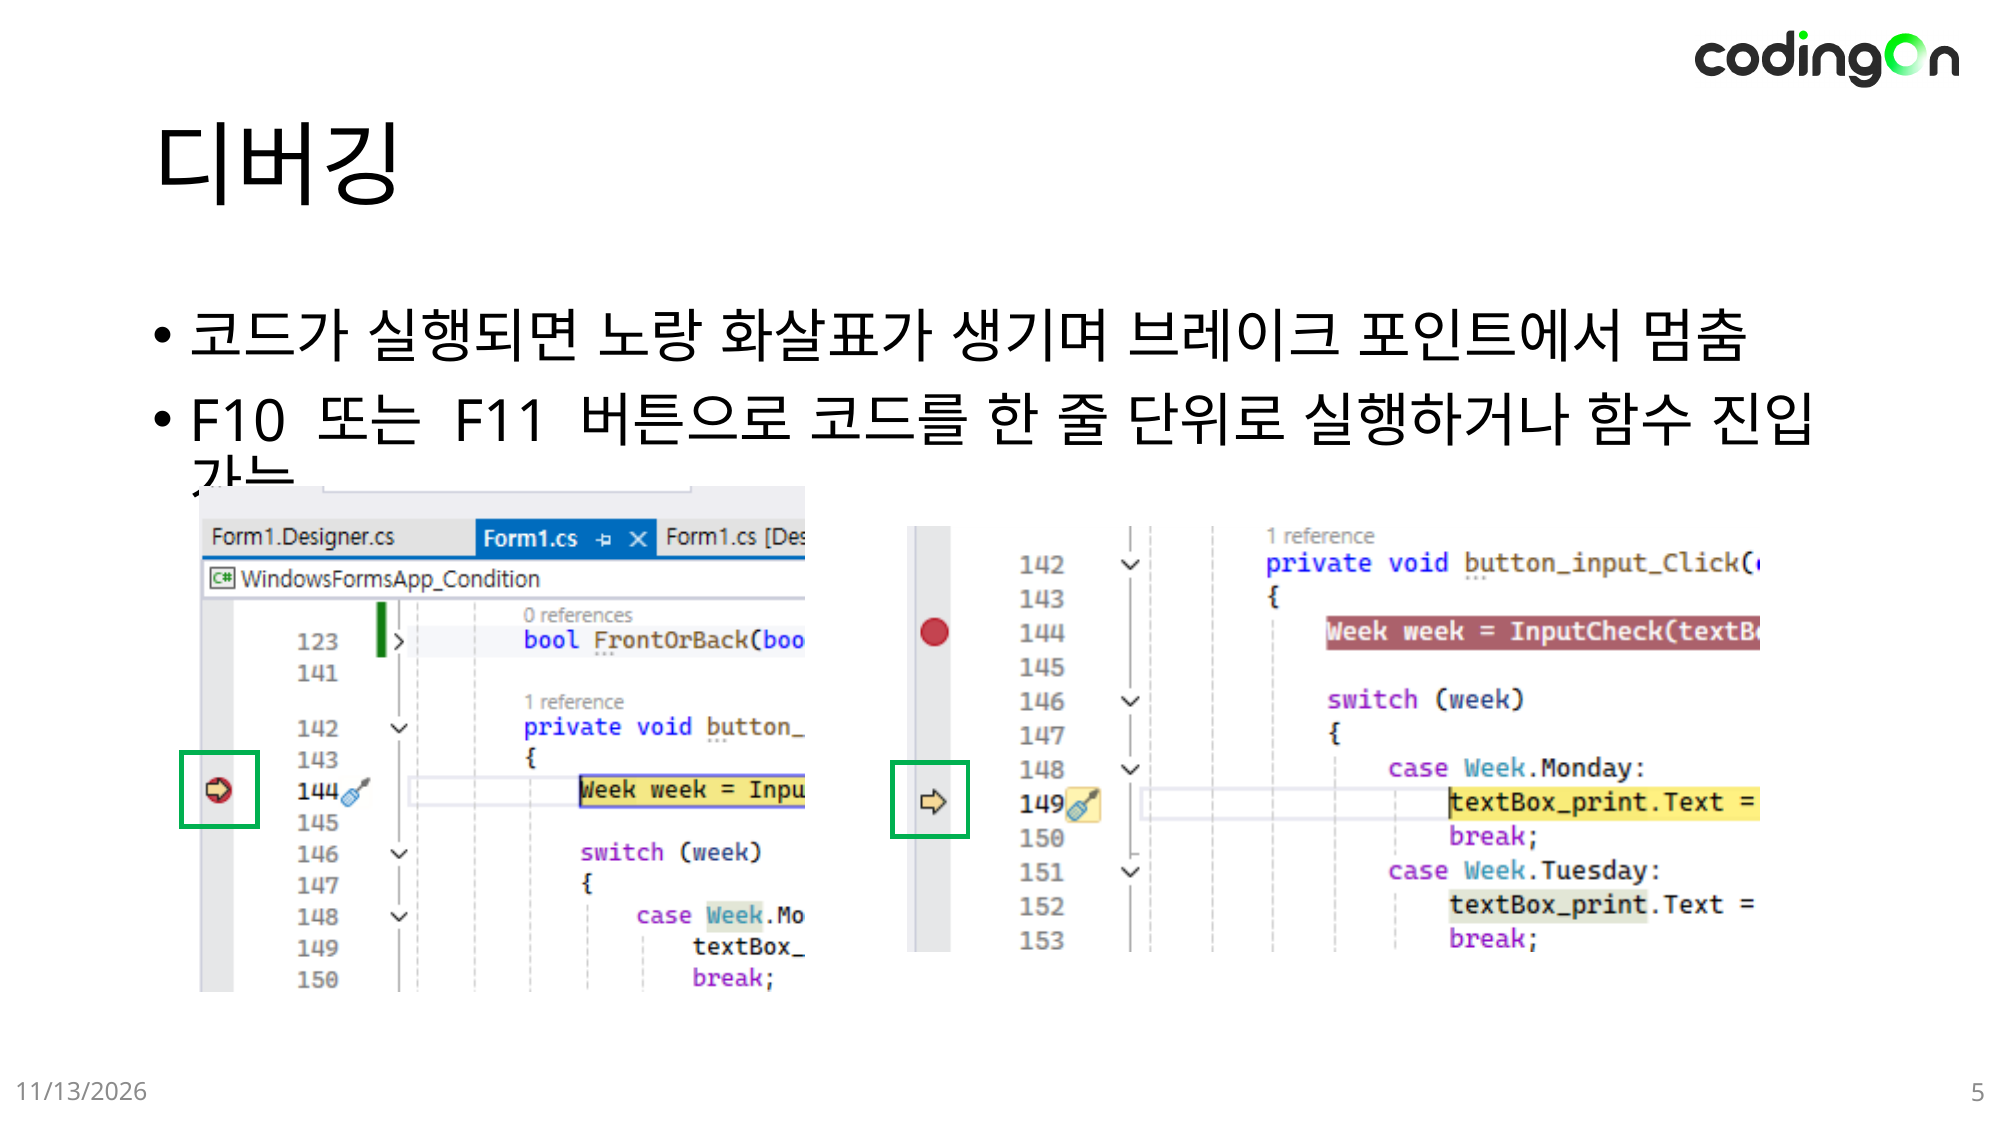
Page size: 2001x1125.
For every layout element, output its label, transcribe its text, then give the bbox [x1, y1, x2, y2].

list 코드가 실행되면 노랑 화살표가 생기며 브레이크 포인트에서 멈춤 F10 또는 F11 버튼으로 코드를 한 줄 단위로 실행하거나 함수 진입 가능 [137, 299, 1863, 1014]
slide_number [0, 1062, 450, 1123]
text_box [181, 486, 805, 992]
picture [1695, 30, 1959, 88]
title 디버깅 [137, 59, 1863, 278]
slide_number 5 [1550, 1063, 2000, 1124]
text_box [892, 526, 1760, 952]
